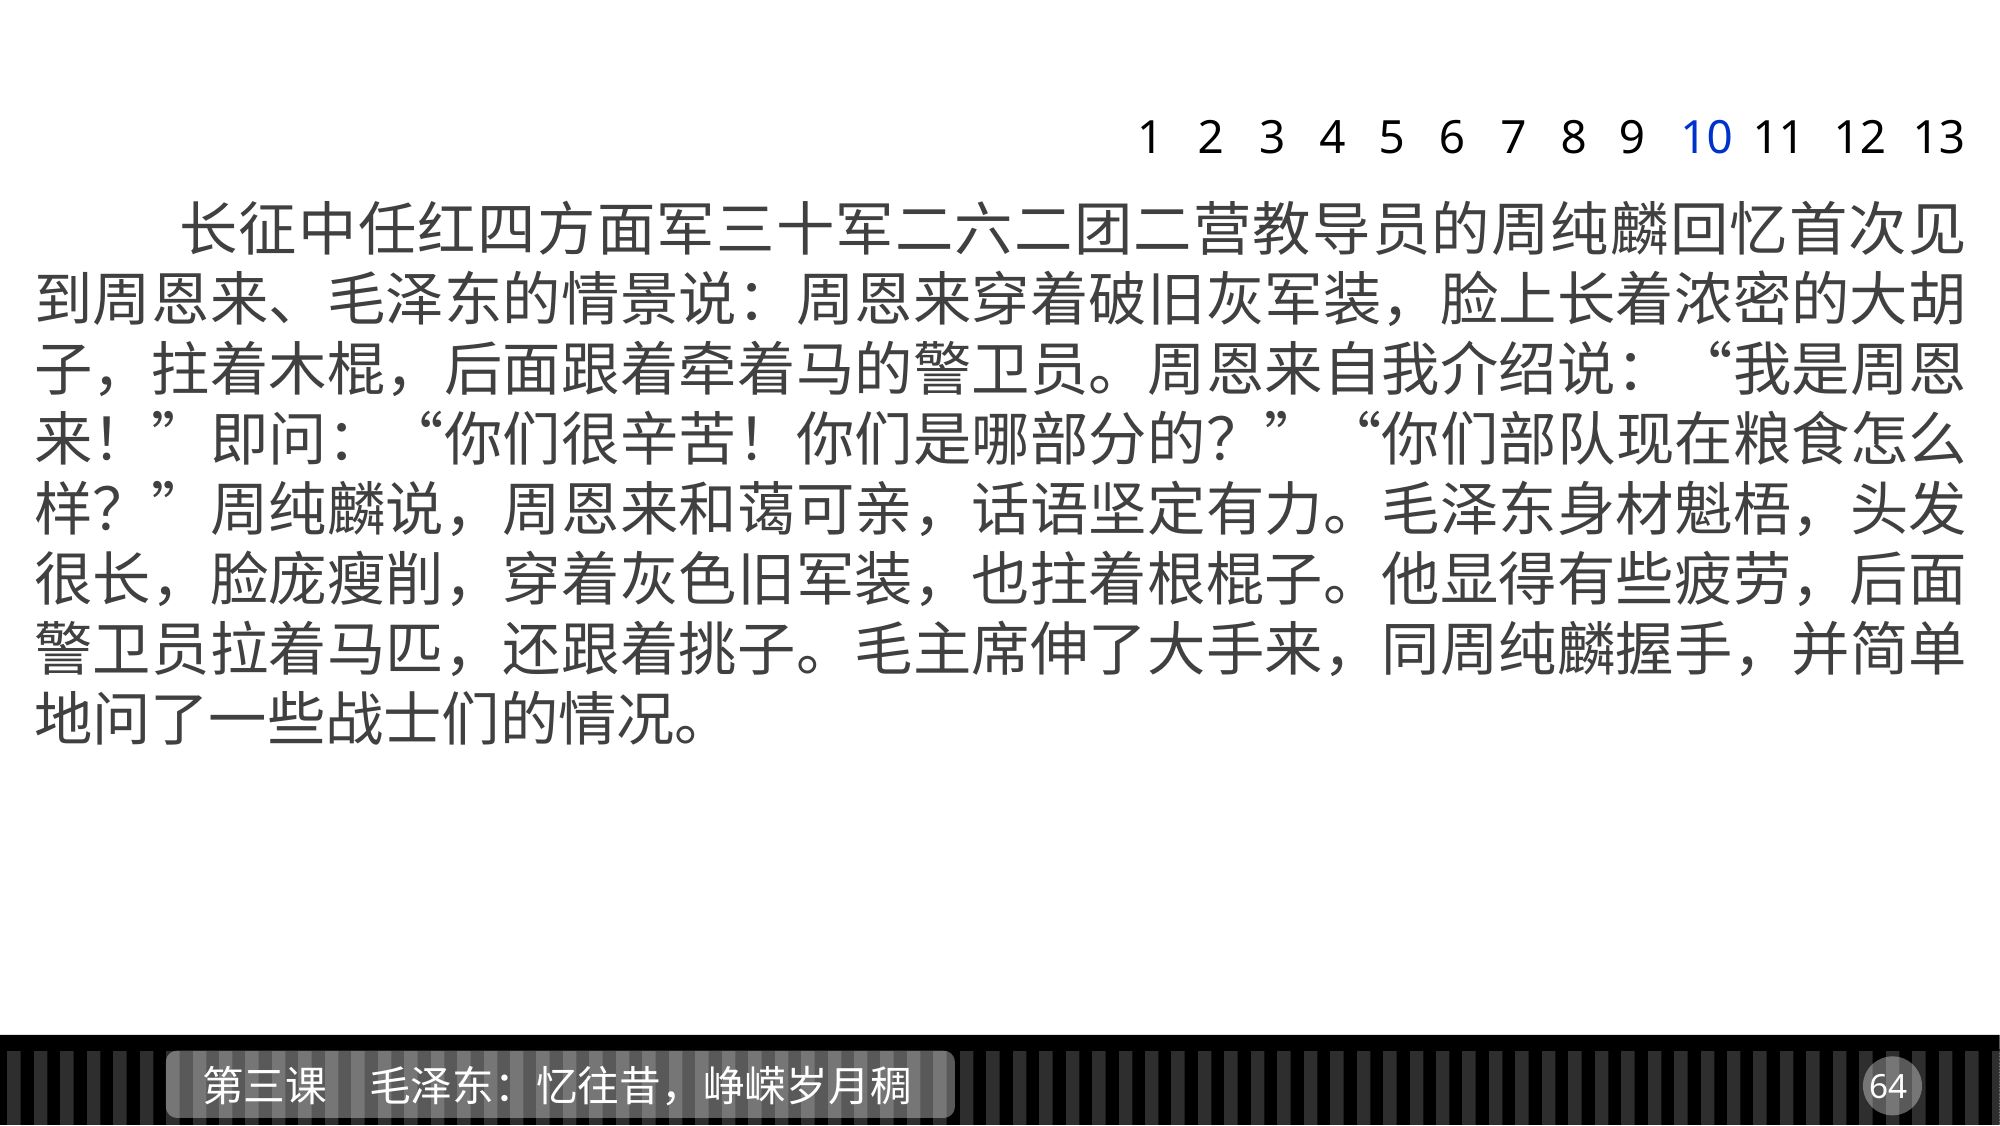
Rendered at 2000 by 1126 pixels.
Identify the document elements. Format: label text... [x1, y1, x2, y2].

text_box 13 [1890, 102, 1977, 169]
text_box 3 [1239, 102, 1297, 169]
text_box 9 [1599, 102, 1657, 169]
text_box 12 [1811, 102, 1890, 169]
text_box 5 [1359, 102, 1416, 169]
text_box 长征中任红四方面军三十军二六二团二营教导员的周纯麟回忆首次见到周恩来、毛泽东的情景说：周恩来穿着破旧灰军装，脸上长着浓密的大胡子，拄着木棍，后面跟着牵着马的警卫员。周恩来自我介绍说：“我是周恩来！”即问：“你们很辛苦！你们是哪部分的？”“你们部队现在粮食怎么样？”周纯麟说，周恩来和蔼可亲，话语坚定有力。毛泽东身材魁梧，头发很长，脸庞瘦削，穿着灰色旧军装，也拄着根棍子。他显得有些疲劳，后面警卫员拉着马匹，还跟着挑子。毛主席伸了大手来，同周纯麟握手，并简单地问了一些战士们的情况。 [19, 184, 1982, 760]
text_box 1 [1117, 102, 1175, 169]
text_box 4 [1300, 102, 1357, 169]
text_box 11 [1730, 102, 1811, 169]
text_box 6 [1419, 102, 1477, 169]
text_box 8 [1541, 102, 1599, 169]
text_box 7 [1481, 102, 1538, 169]
text_box 2 [1178, 102, 1235, 169]
text_box 10 [1658, 102, 1730, 169]
